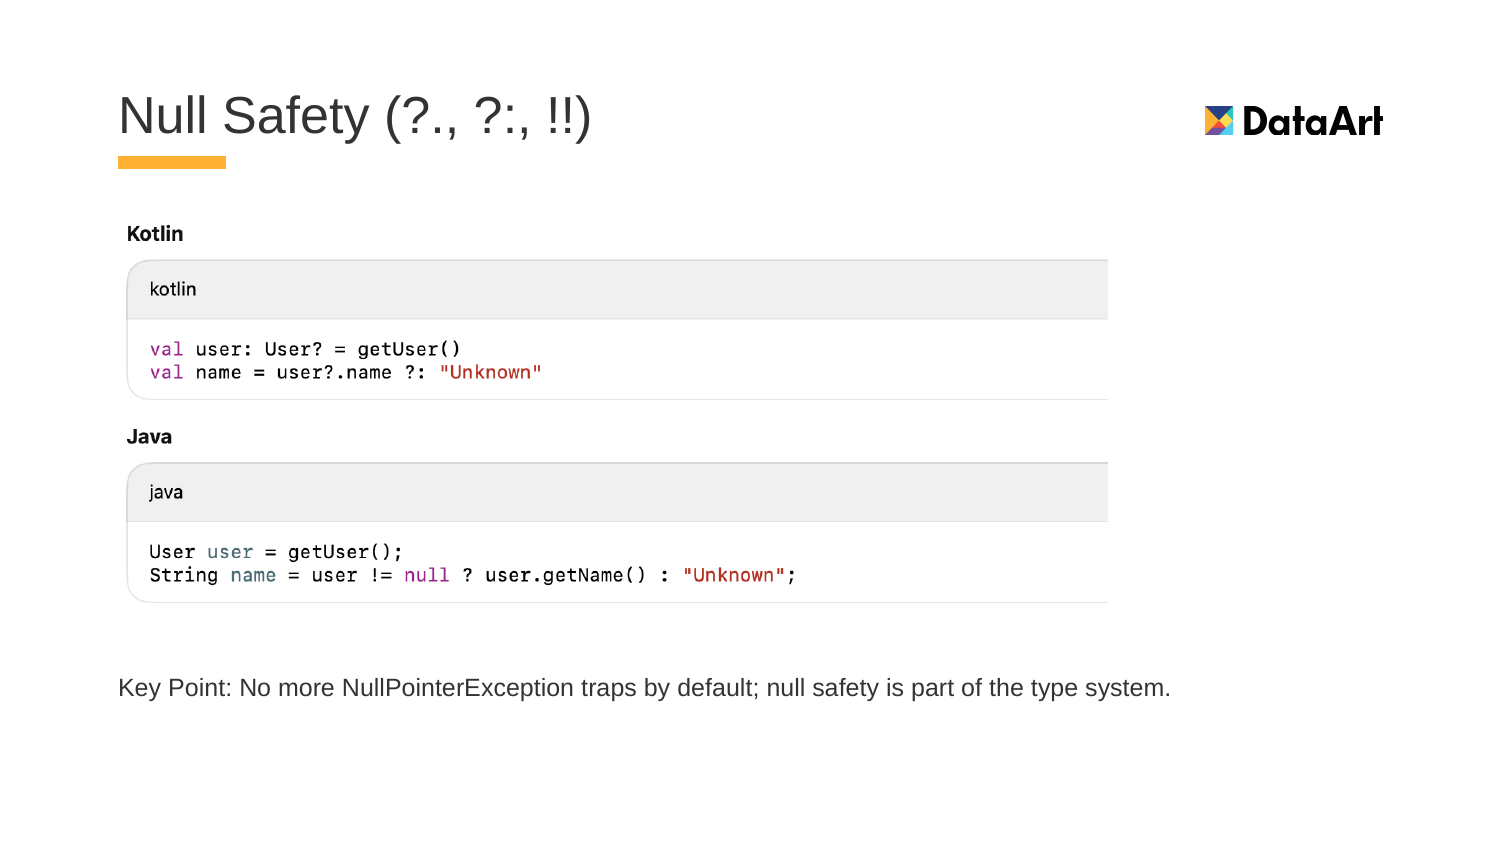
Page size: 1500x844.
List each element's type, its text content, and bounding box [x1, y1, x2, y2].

title Null Safety (?., ?:, !!) [118, 88, 1096, 163]
picture [1205, 106, 1383, 135]
list Key Point: No more NullPointerException traps by default; null safety is part of the type system. [118, 665, 1382, 732]
picture [117, 217, 1108, 615]
